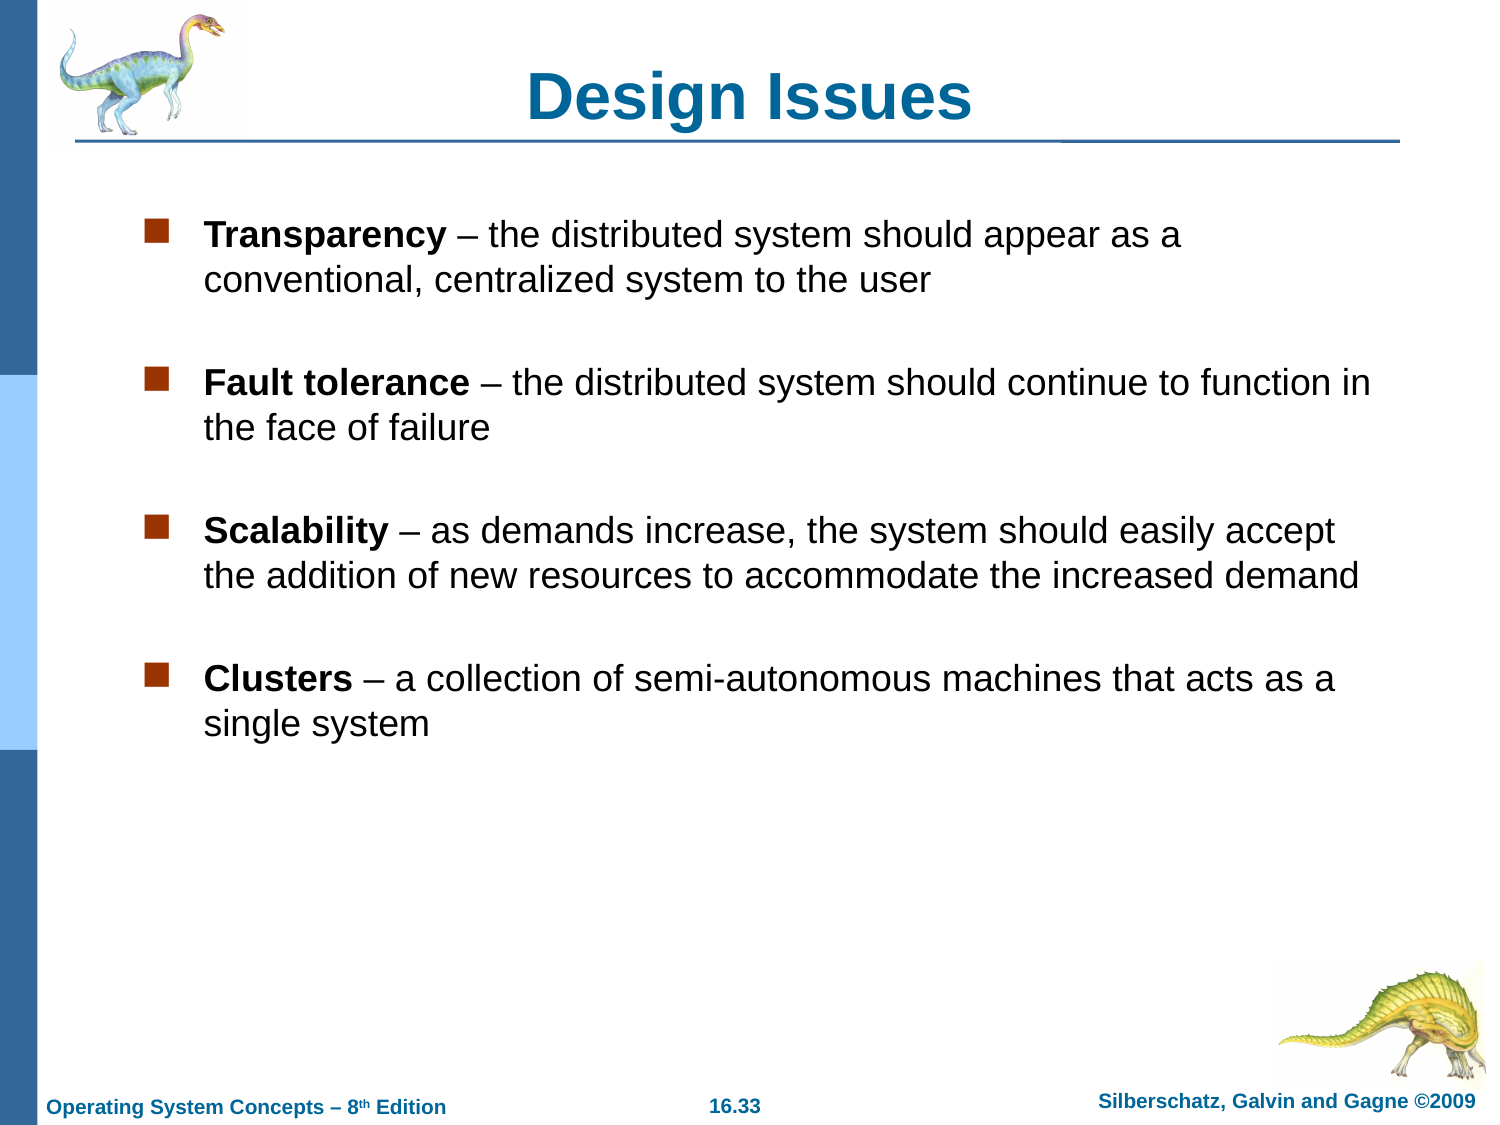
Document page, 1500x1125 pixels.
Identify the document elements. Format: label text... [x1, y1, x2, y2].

picture [46, 0, 243, 149]
picture [1275, 959, 1486, 1090]
title Design Issues [74, 45, 1426, 141]
list Transparency – the distributed system should appear as a conventional, centralized system to the user Fault tolerance – the distributed system should continue to function in the face of failure Scalability – as demands increase, the system should easily accept the addition of new resources to accommodate the increased demand Clusters – a collection of semi-autonomous machines that acts as a single system [132, 202, 1397, 946]
